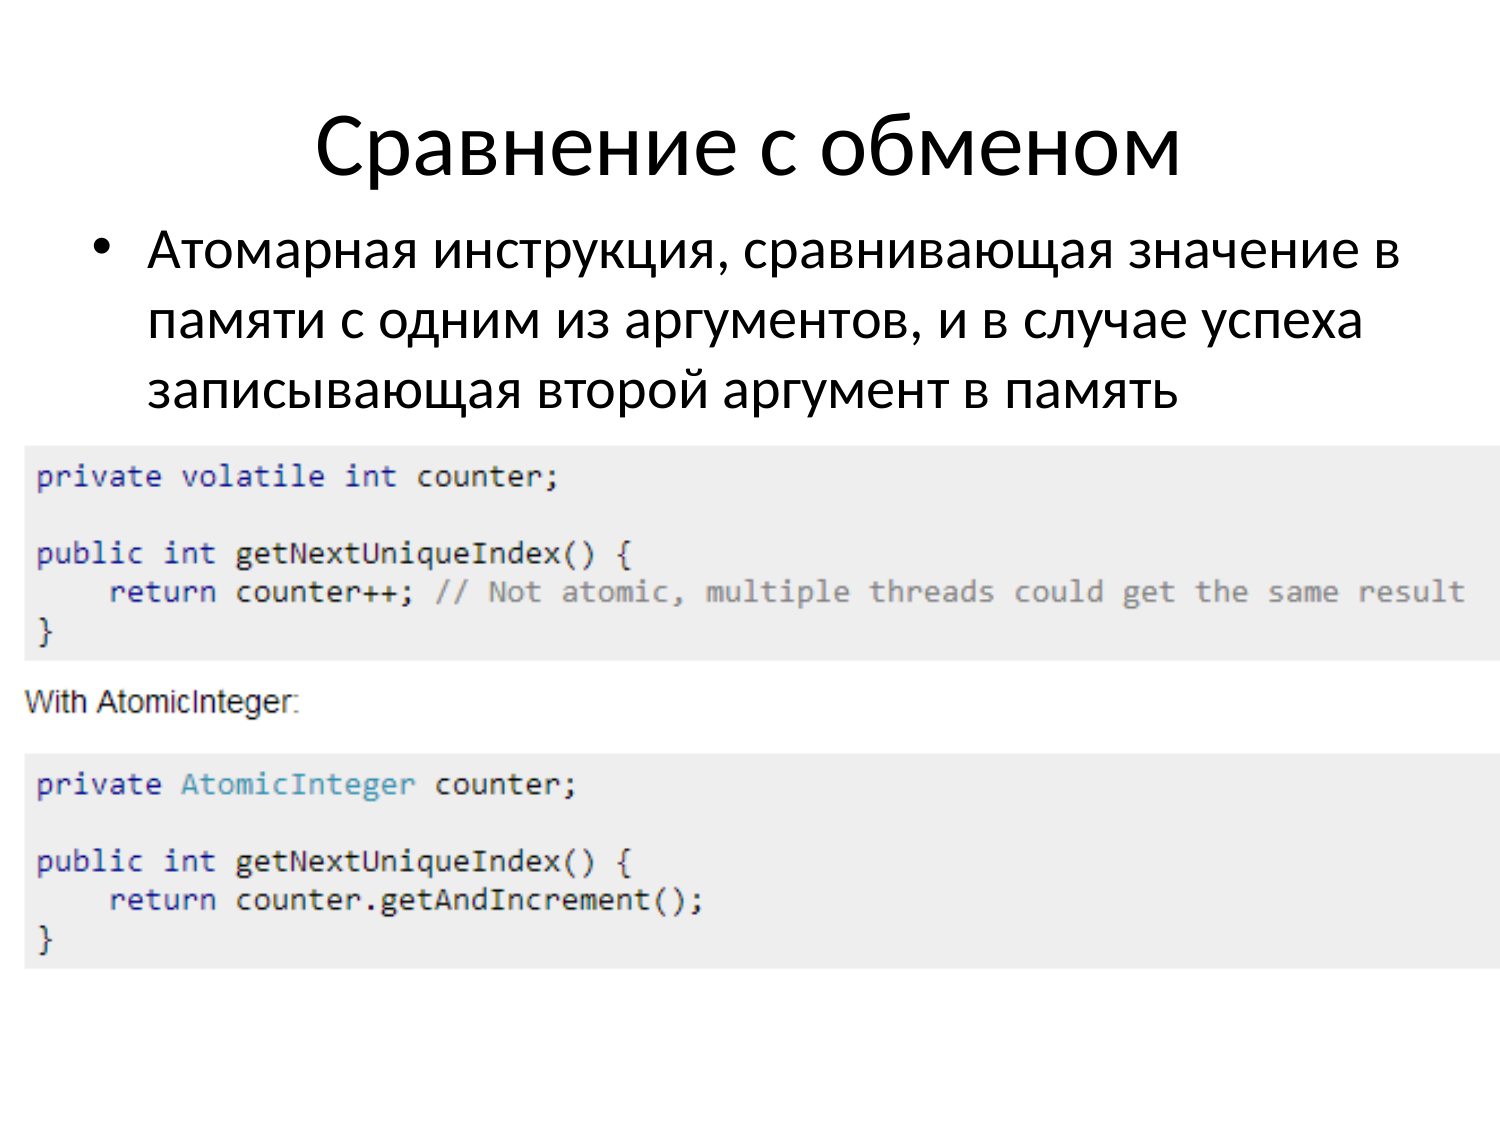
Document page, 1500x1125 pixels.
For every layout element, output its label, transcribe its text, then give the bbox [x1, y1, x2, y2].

picture [23, 444, 1500, 977]
list Aтомарная инструкция, сравнивающая значение в памяти с одним из аргументов, и в случае успеха записывающая второй аргумент в память [76, 203, 1427, 442]
title Сравнение с обменом [75, 45, 1425, 233]
